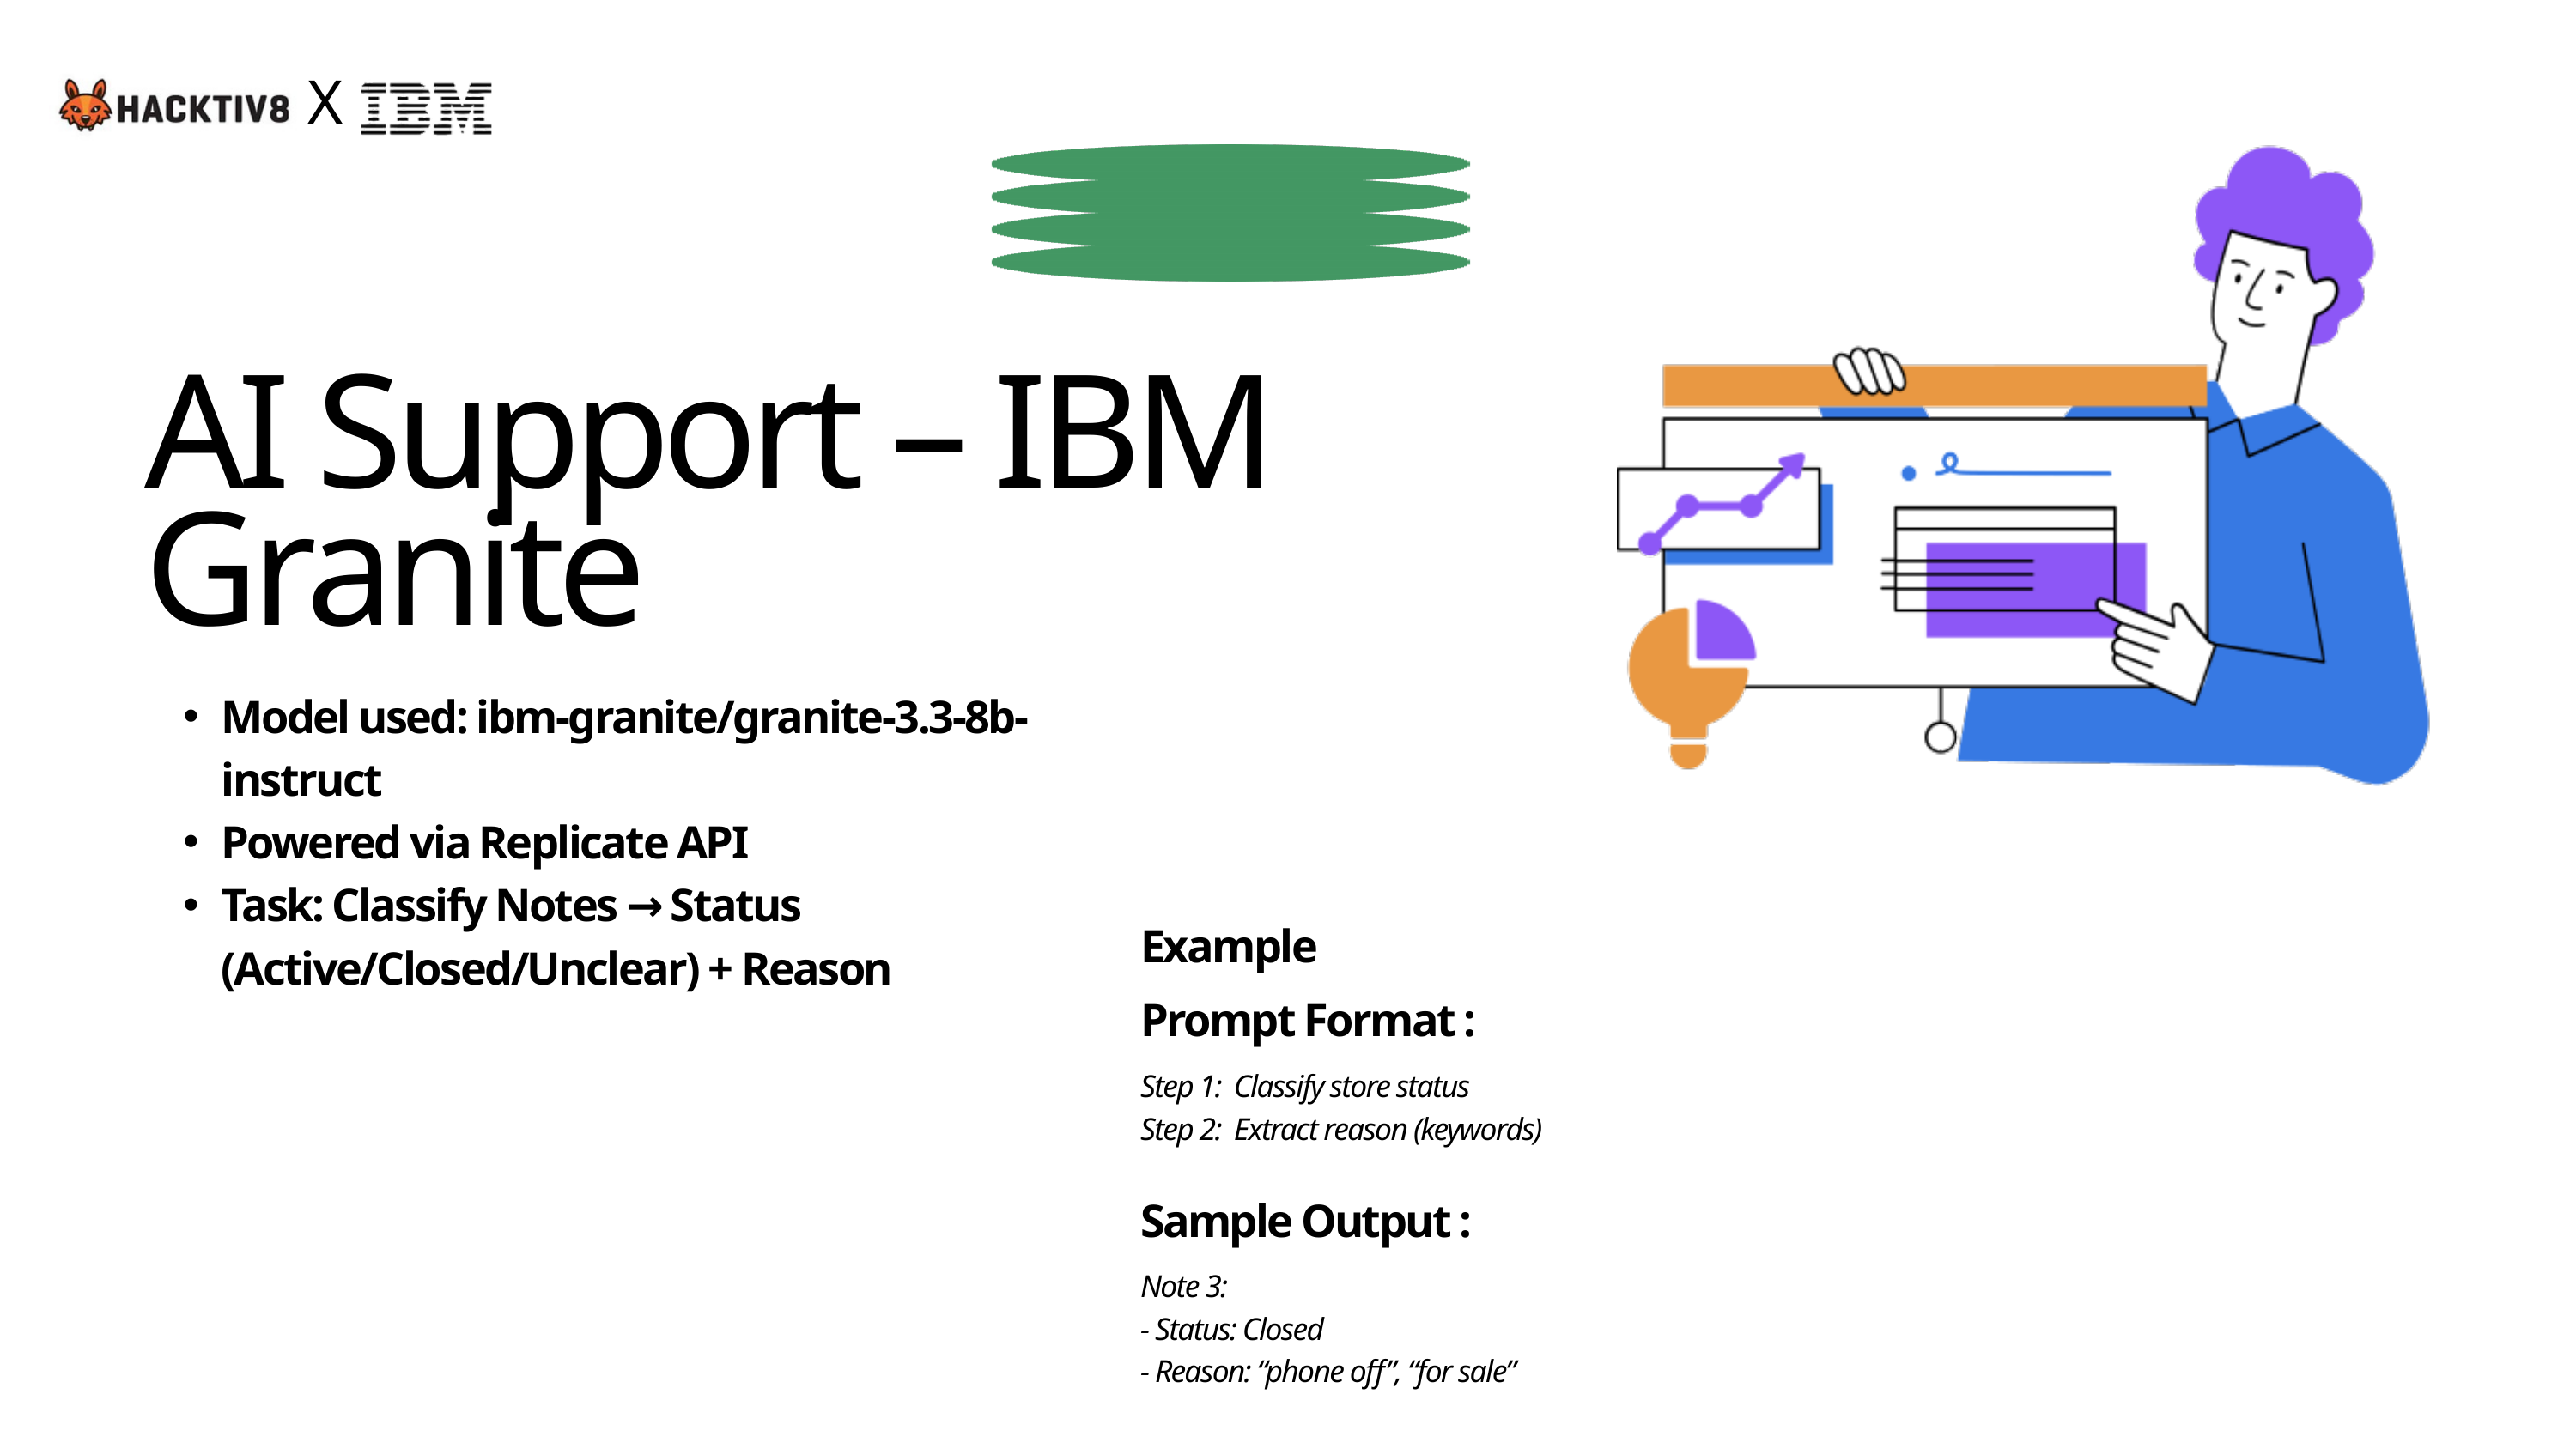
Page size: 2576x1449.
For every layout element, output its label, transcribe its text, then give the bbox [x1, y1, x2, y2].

text_box Example [1140, 908, 2136, 973]
text_box AI Support – IBM Granite [144, 383, 1339, 658]
text_box Prompt Format : [1140, 983, 2136, 1109]
text_box Note 3: - Status: Closed - Reason: “phone off”, “for sale” [1140, 1261, 2576, 1389]
text_box [1617, 144, 2432, 786]
text_box Step 1: Classify store status Step 2: Extract reason (keywords) [1140, 1061, 2576, 1147]
text_box [991, 144, 1471, 282]
text_box Sample Output : [1140, 1183, 2136, 1261]
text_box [48, 0, 544, 226]
text_box Model used: ibm-granite/granite-3.3-8b-instruct Powered via Replicate API Task: Classify Notes → Status (Active/Closed/Unclear) + Reason [144, 679, 1141, 1057]
